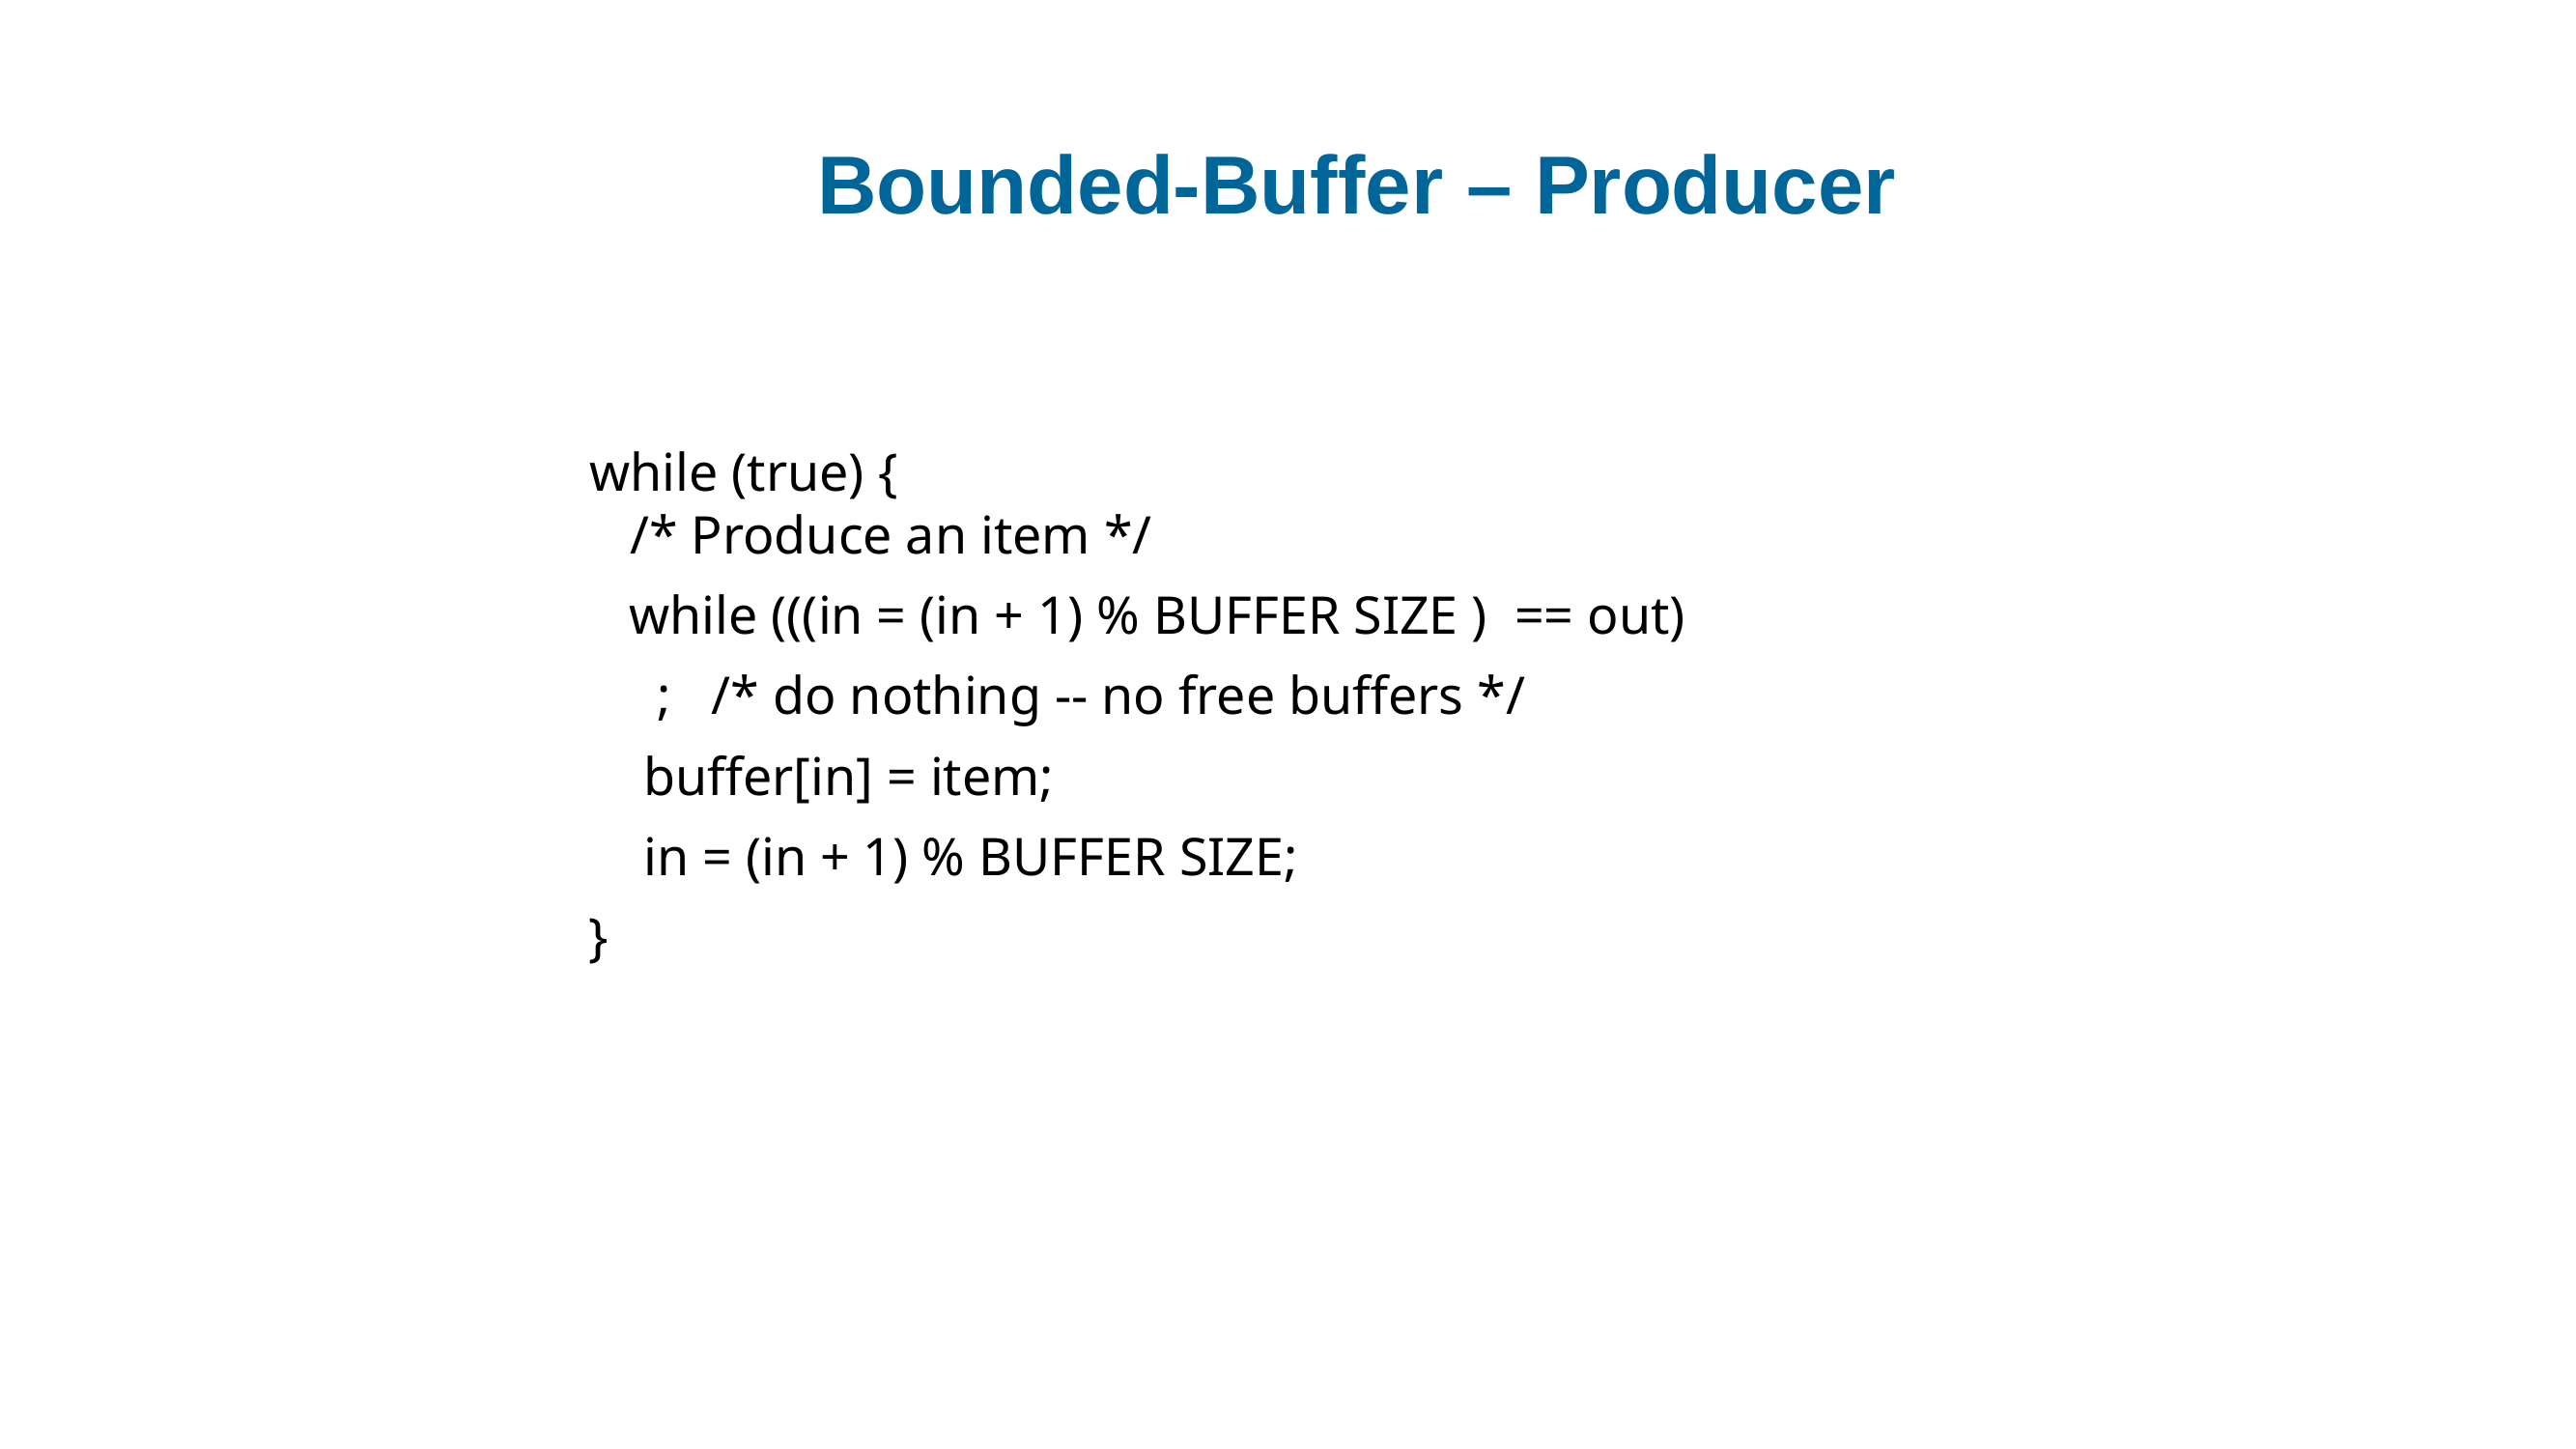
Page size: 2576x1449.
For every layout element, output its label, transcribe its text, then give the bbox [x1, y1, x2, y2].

list while (true) { /* Produce an item */ while (((in = (in + 1) % BUFFER SIZE ) == out) ; /* do nothing -- no free buffers */ buffer[in] = item; in = (in + 1) % BUFFER SIZE; } [499, 348, 2053, 1191]
title Bounded-Buffer – Producer [557, 131, 2158, 242]
